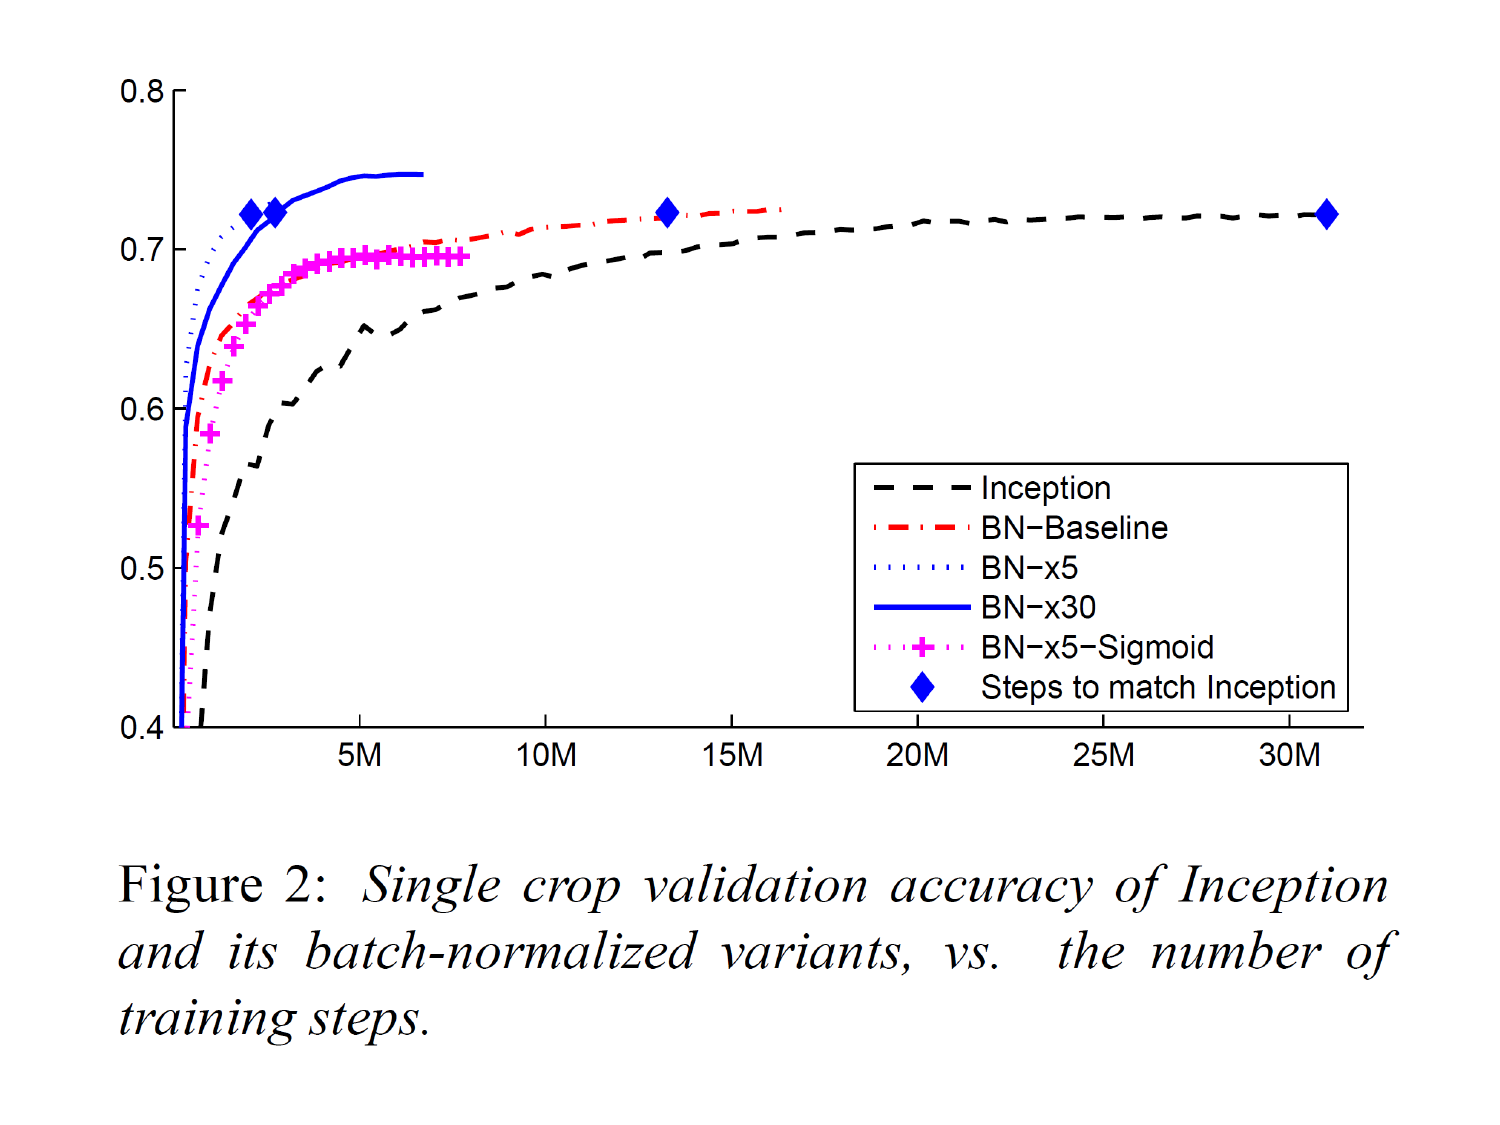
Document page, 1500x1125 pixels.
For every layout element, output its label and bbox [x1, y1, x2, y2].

picture [68, 53, 1432, 1075]
